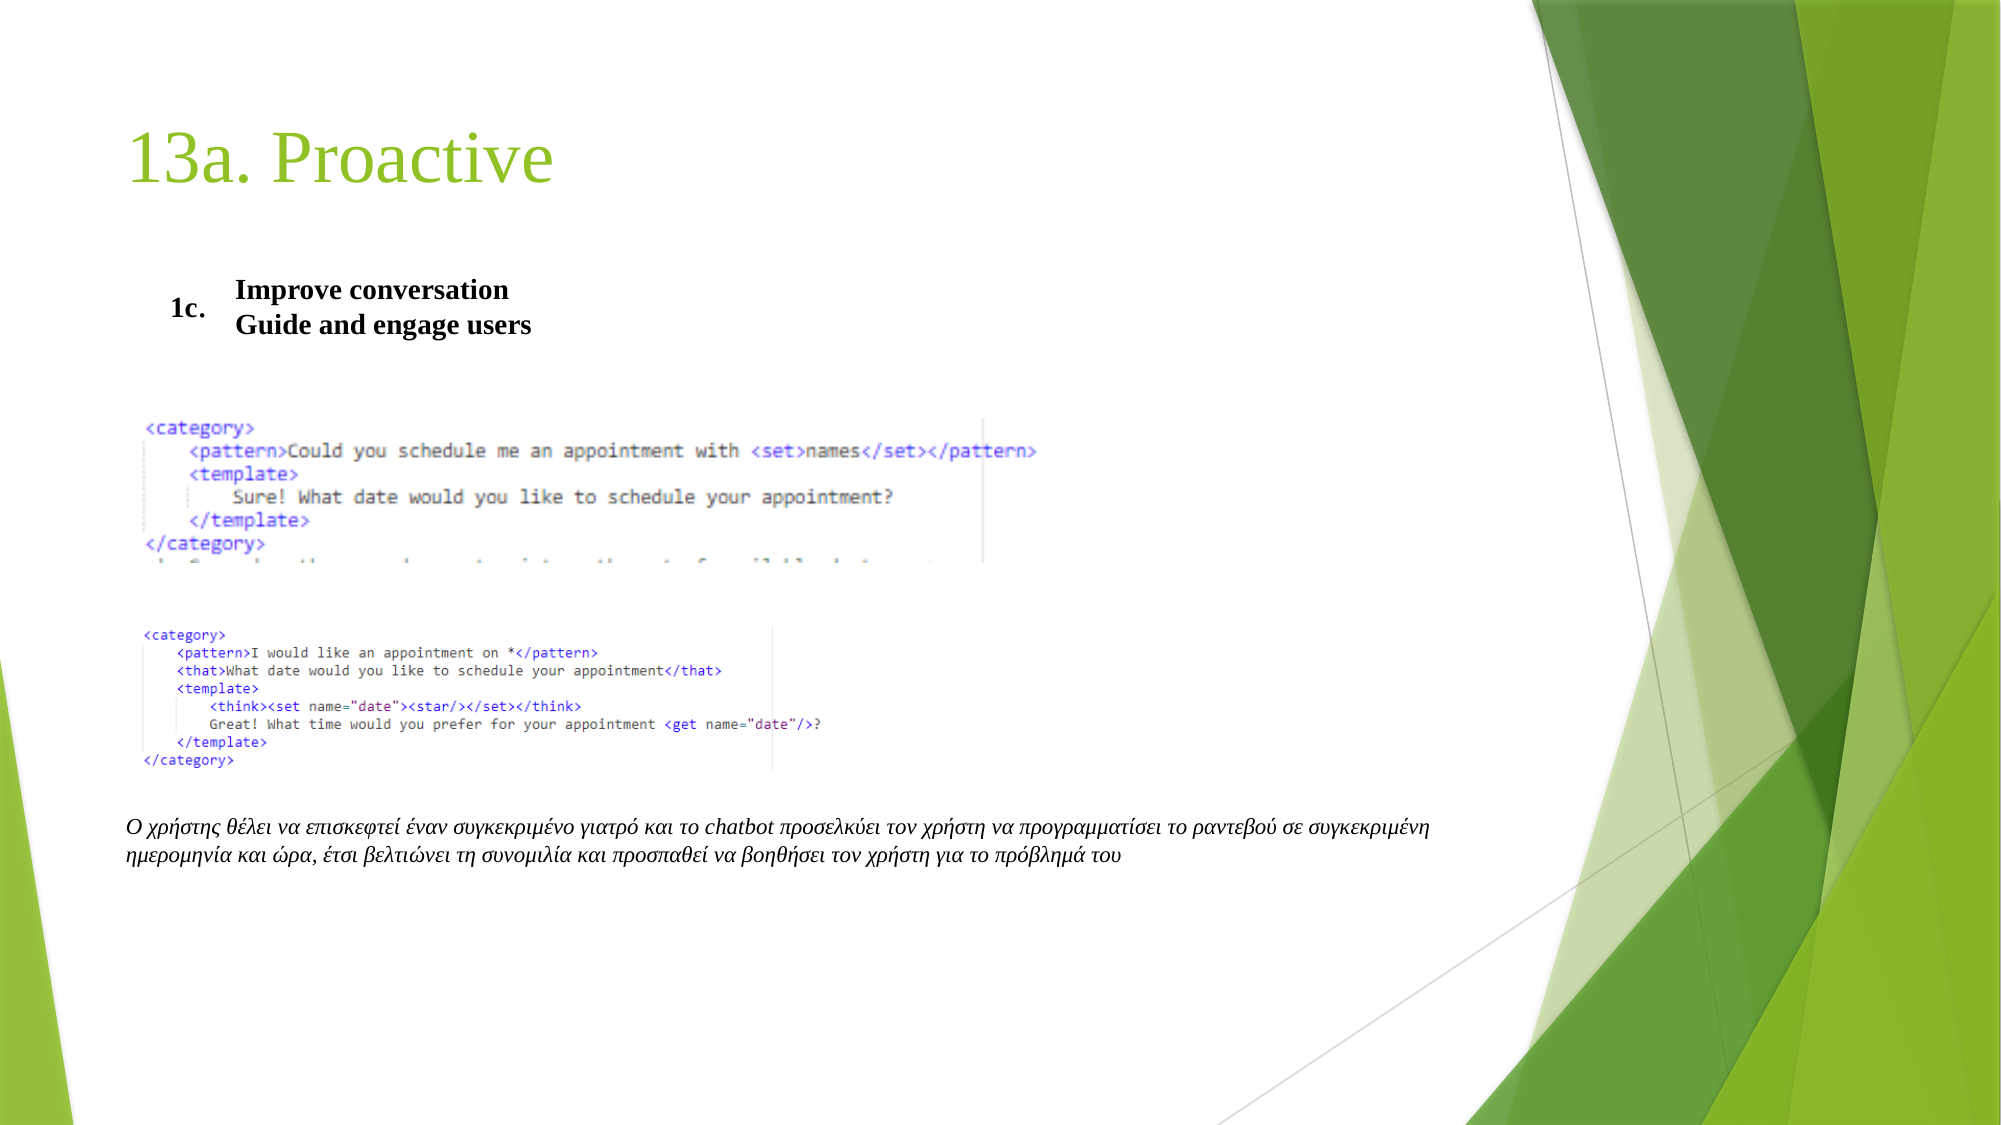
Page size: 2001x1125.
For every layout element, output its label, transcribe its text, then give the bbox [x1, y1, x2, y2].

text_box Ο χρήστης θέλει να επισκεφτεί έναν συγκεκριμένο γιατρό και το chatbot προσελκύει τον χρήστη να προγραμματίσει το ραντεβού σε συγκεκριμένη ημερομηνία και ώρα, έτσι βελτιώνει τη συνομιλία και προσπαθεί να βοηθήσει τον χρήστη για το πρόβλημά του [111, 804, 1449, 875]
title 13a. Proactive [111, 99, 1522, 212]
text_box 1c. [155, 272, 298, 333]
text_box Improve conversation Guide and engage users [220, 262, 609, 348]
picture [135, 418, 1089, 563]
picture [135, 625, 846, 771]
